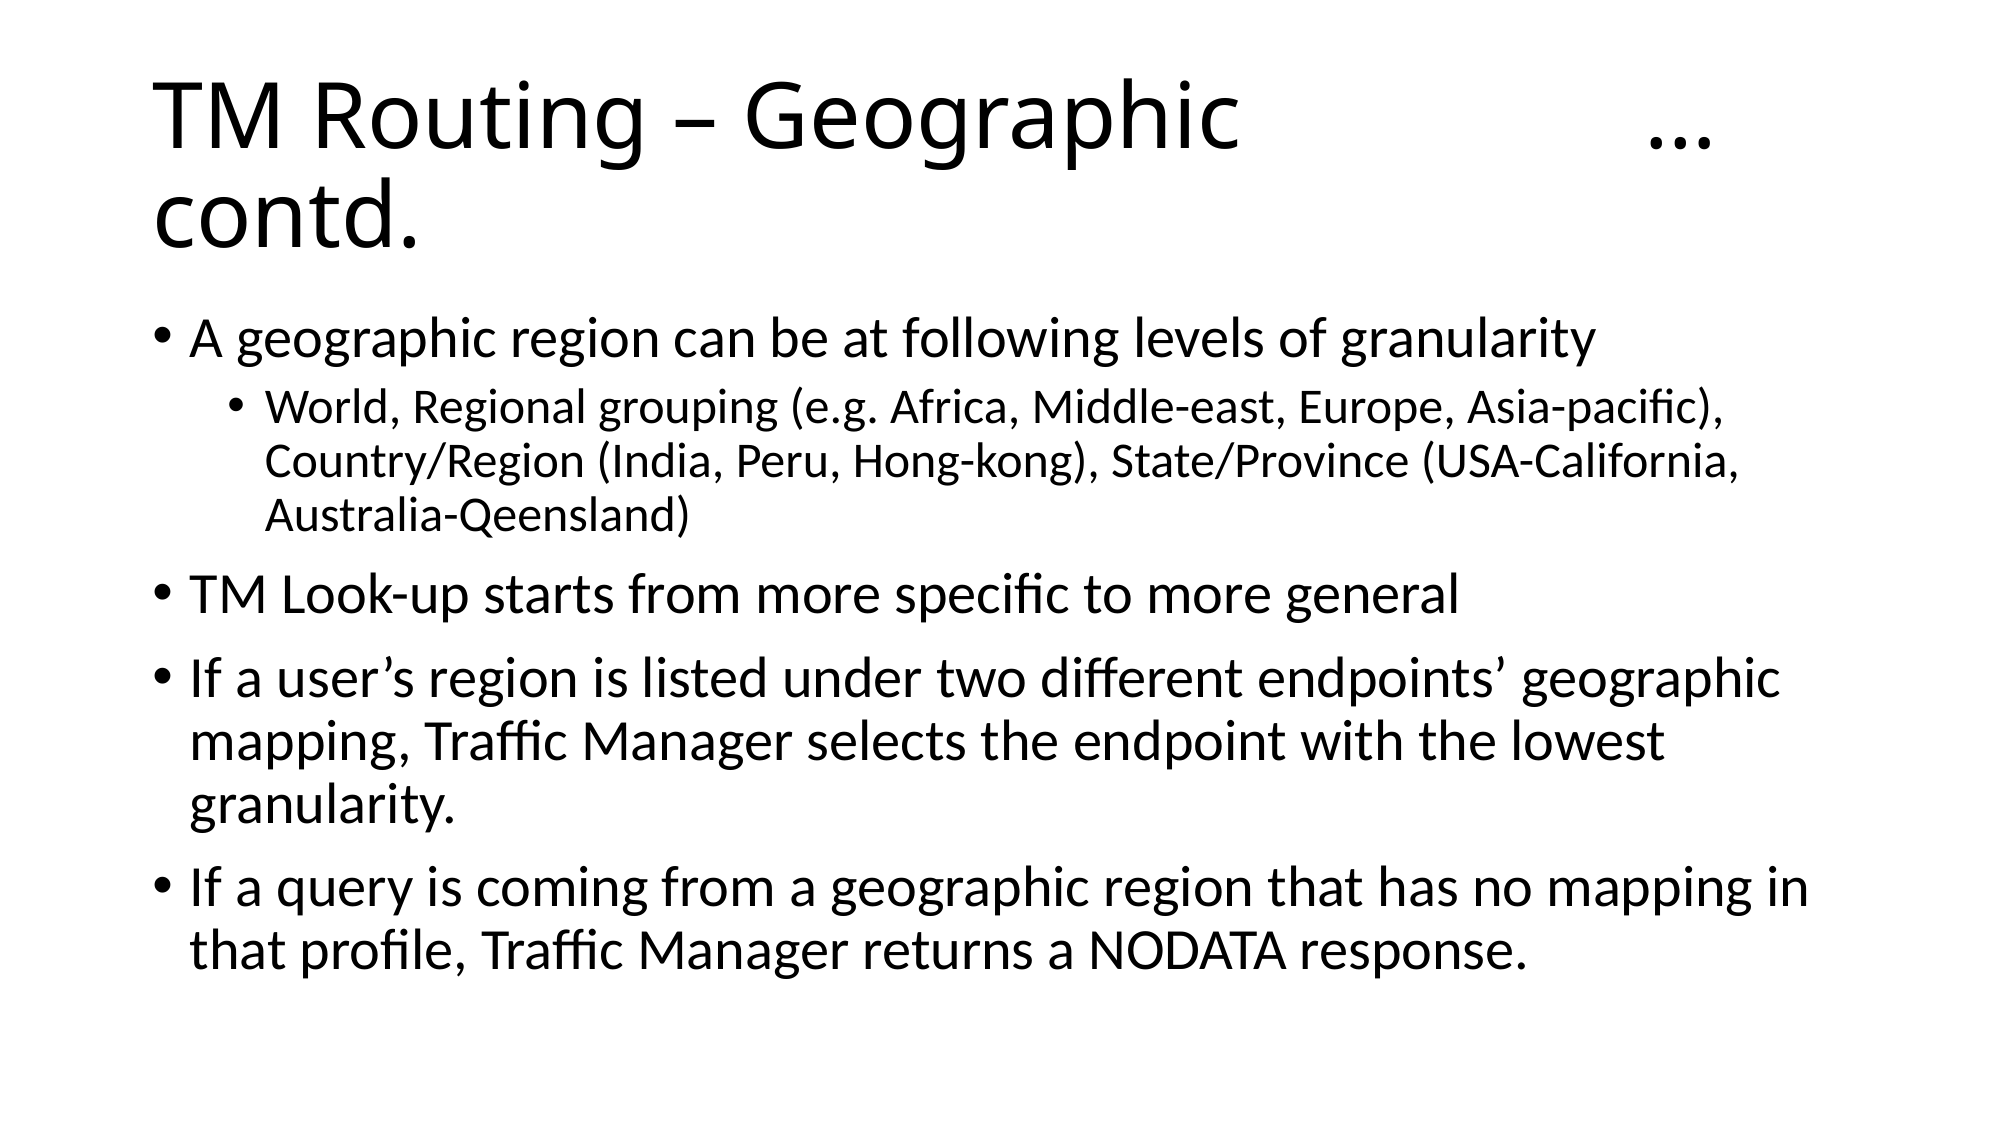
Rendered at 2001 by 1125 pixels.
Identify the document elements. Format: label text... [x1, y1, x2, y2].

title TM Routing – Geographic …contd. [137, 59, 1863, 278]
list A geographic region can be at following levels of granularity World, Regional grouping (e.g. Africa, Middle-east, Europe, Asia-pacific), Country/Region (India, Peru, Hong-kong), State/Province (USA-California, Australia-Qeensland) TM Look-up starts from more specific to more general If a user’s region is listed under two different endpoints’ geographic mapping, Traffic Manager selects the endpoint with the lowest granularity. If a query is coming from a geographic region that has no mapping in that profile, Traffic Manager returns a NODATA response. [137, 299, 1863, 1014]
